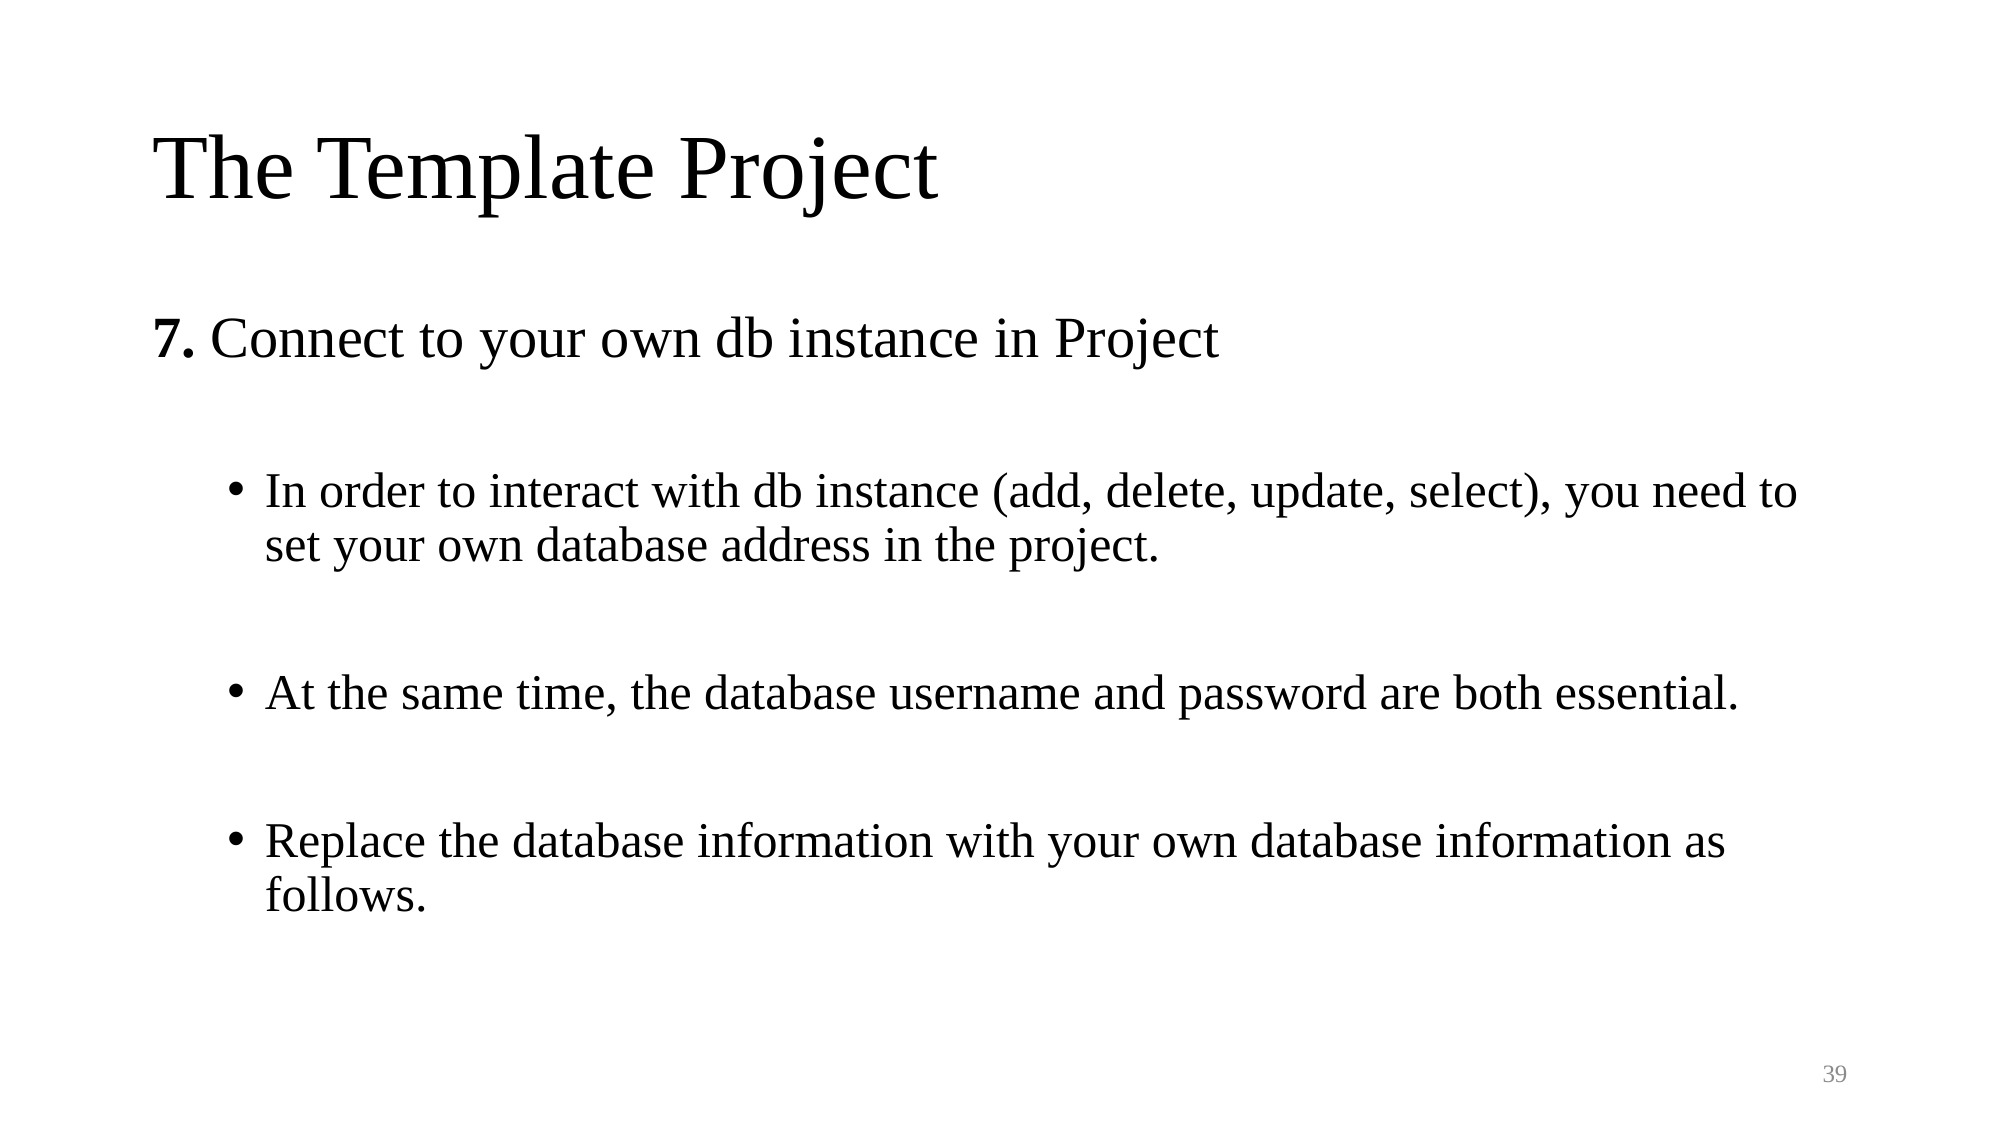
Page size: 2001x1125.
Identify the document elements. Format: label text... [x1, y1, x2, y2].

list 7. Connect to your own db instance in Project In order to interact with db instance (add, delete, update, select), you need to set your own database address in the project. At the same time, the database username and password are both essential. Replace the database information with your own database information as follows. [137, 299, 1863, 1014]
title The Template Project [137, 59, 1863, 278]
slide_number 39 [1412, 1042, 1863, 1103]
